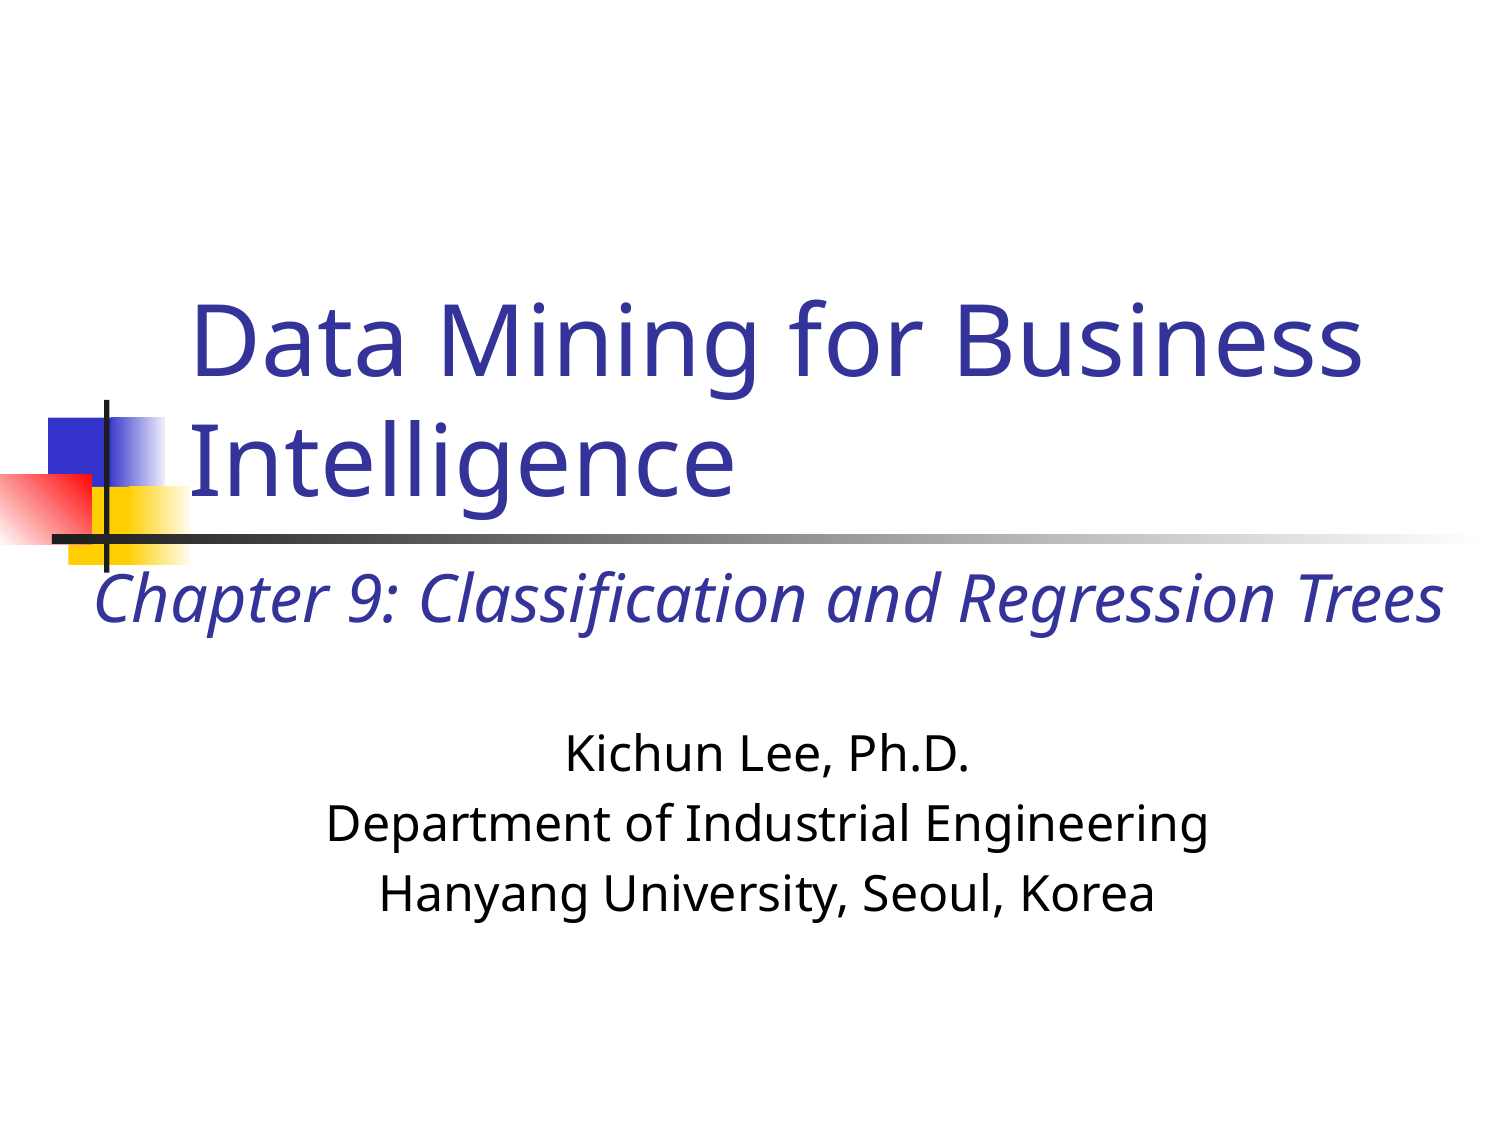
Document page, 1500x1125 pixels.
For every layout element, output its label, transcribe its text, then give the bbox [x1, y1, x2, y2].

title Data Mining for Business Intelligence [173, 261, 1500, 524]
text_box Chapter 9: Classification and Regression Trees [78, 548, 1462, 644]
subtitle Kichun Lee, Ph.D. Department of Industrial Engineering Hanyang University, Seoul, Korea [147, 714, 1389, 1082]
